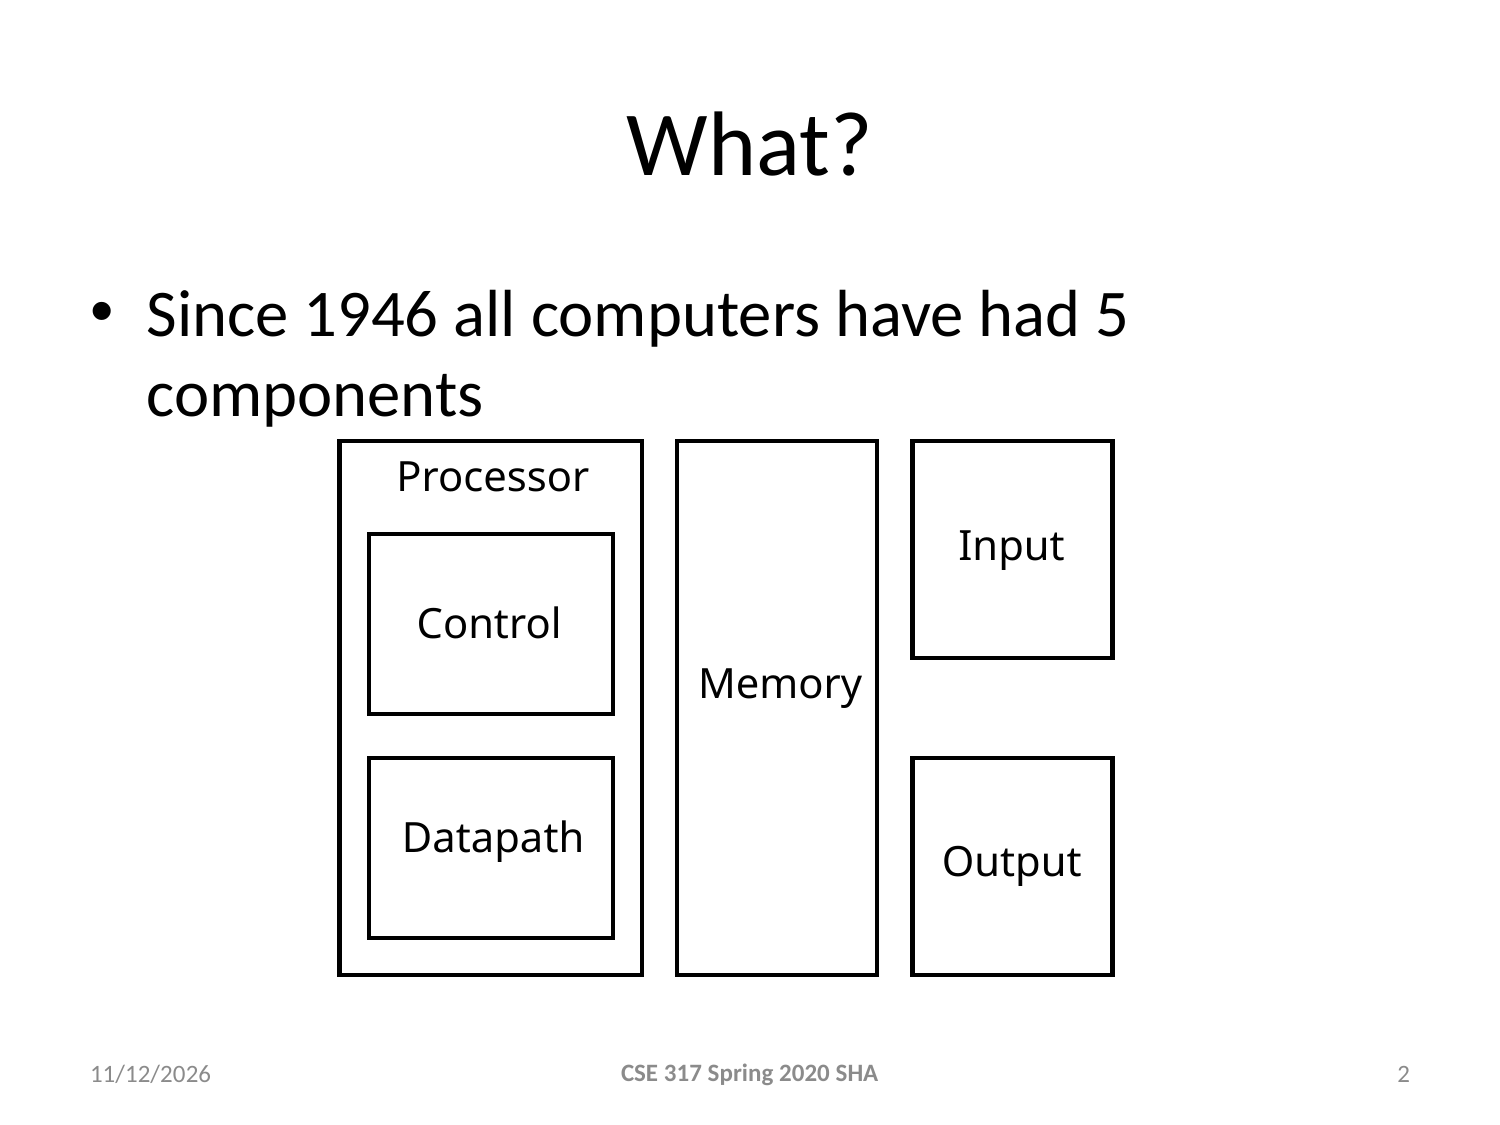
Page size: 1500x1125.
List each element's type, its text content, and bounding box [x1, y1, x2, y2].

text_box Input [943, 510, 1080, 576]
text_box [368, 757, 614, 938]
text_box Memory [683, 650, 877, 715]
text_box [677, 441, 878, 975]
text_box [912, 441, 1113, 659]
list Since 1946 all computers have had 5 components [75, 262, 1425, 1005]
text_box [339, 441, 643, 975]
slide_number 2 [1074, 1042, 1425, 1103]
text_box [912, 757, 1113, 975]
text_box Output [926, 827, 1097, 893]
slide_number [75, 1042, 425, 1103]
title What? [75, 45, 1425, 233]
footer CSE 317 Spring 2020 SHA [512, 1041, 988, 1101]
text_box Processor [381, 442, 605, 507]
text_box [368, 533, 614, 715]
